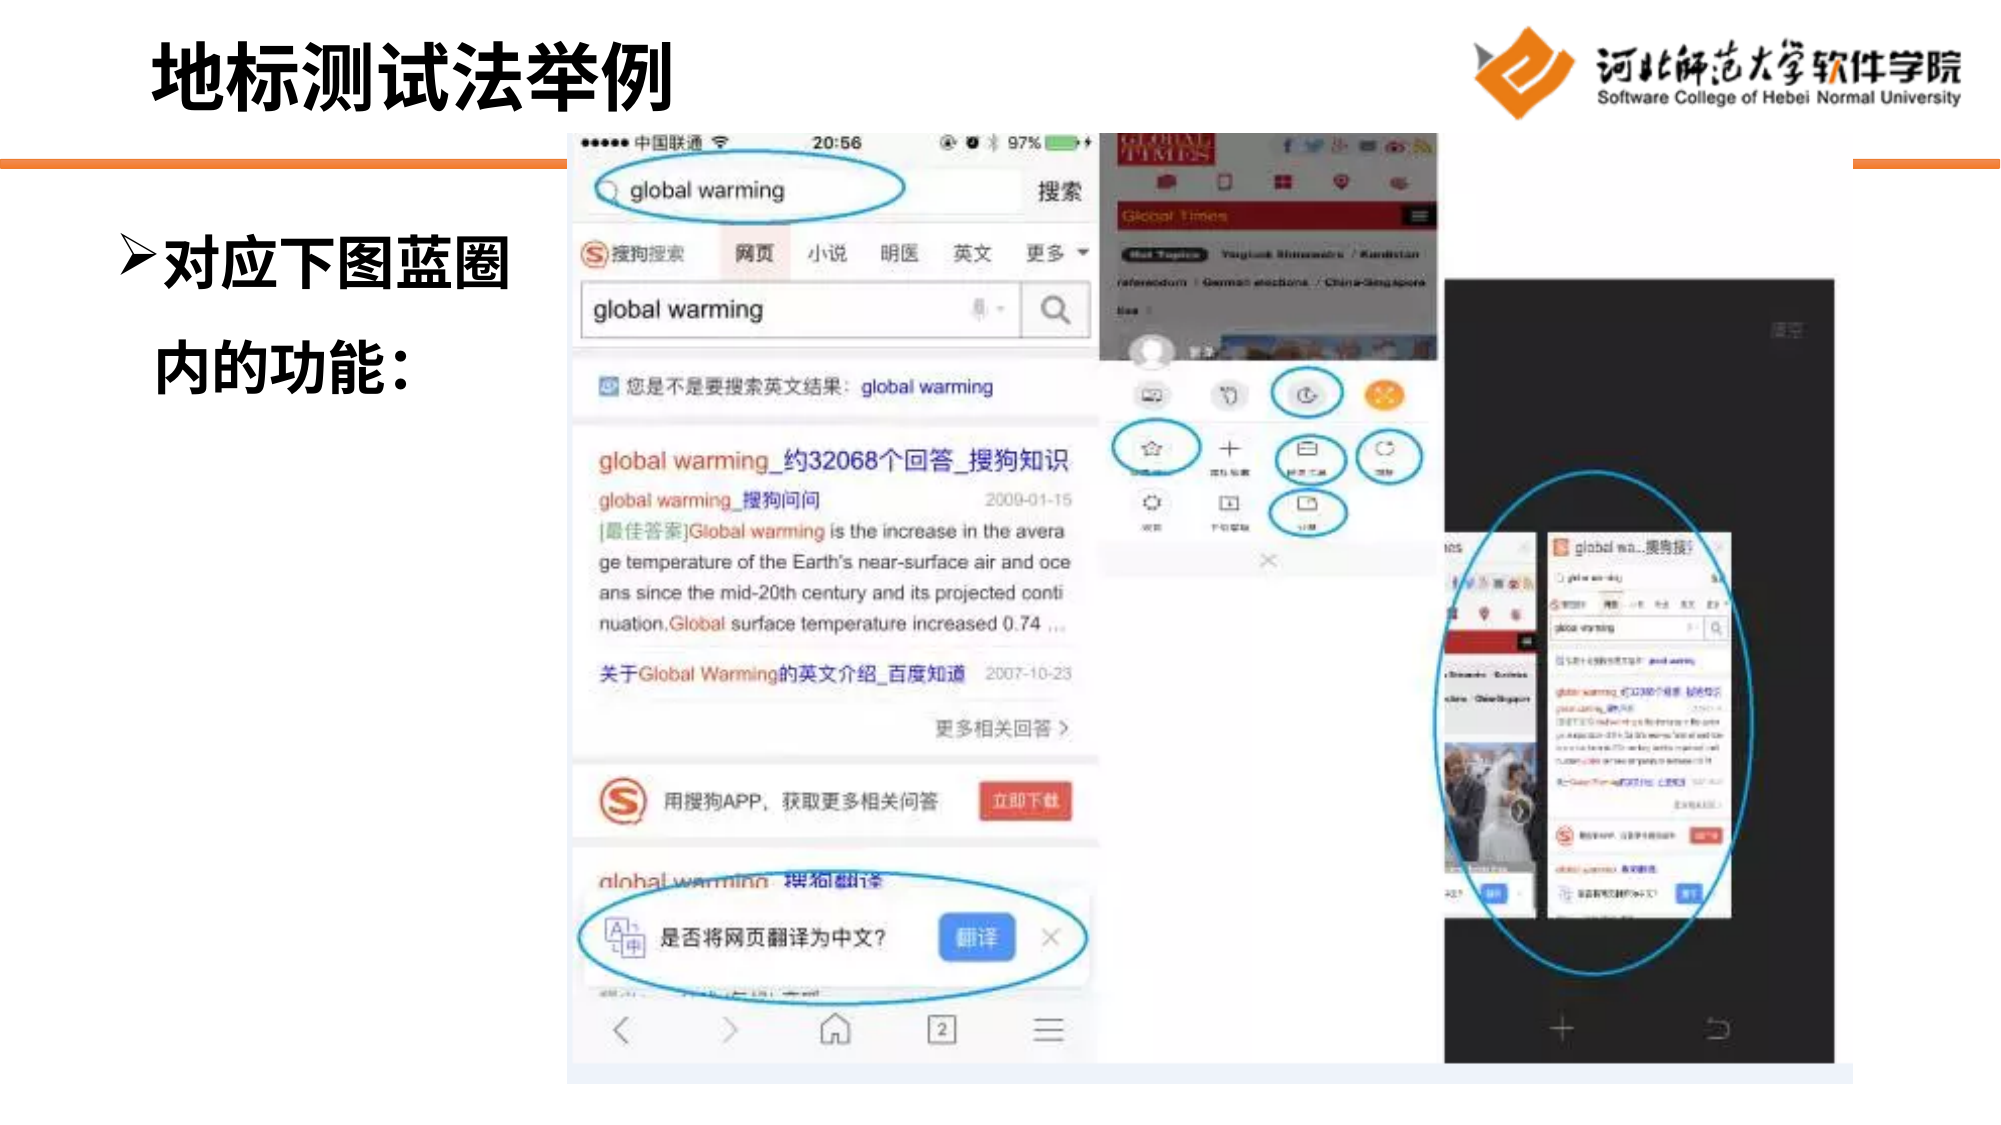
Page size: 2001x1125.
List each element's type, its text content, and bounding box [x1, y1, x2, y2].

title 地标测试法举例 [135, 8, 1861, 155]
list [567, 133, 1853, 1084]
text_box 对应下图蓝圈内的功能： [100, 184, 567, 994]
picture [1861, 18, 1988, 126]
